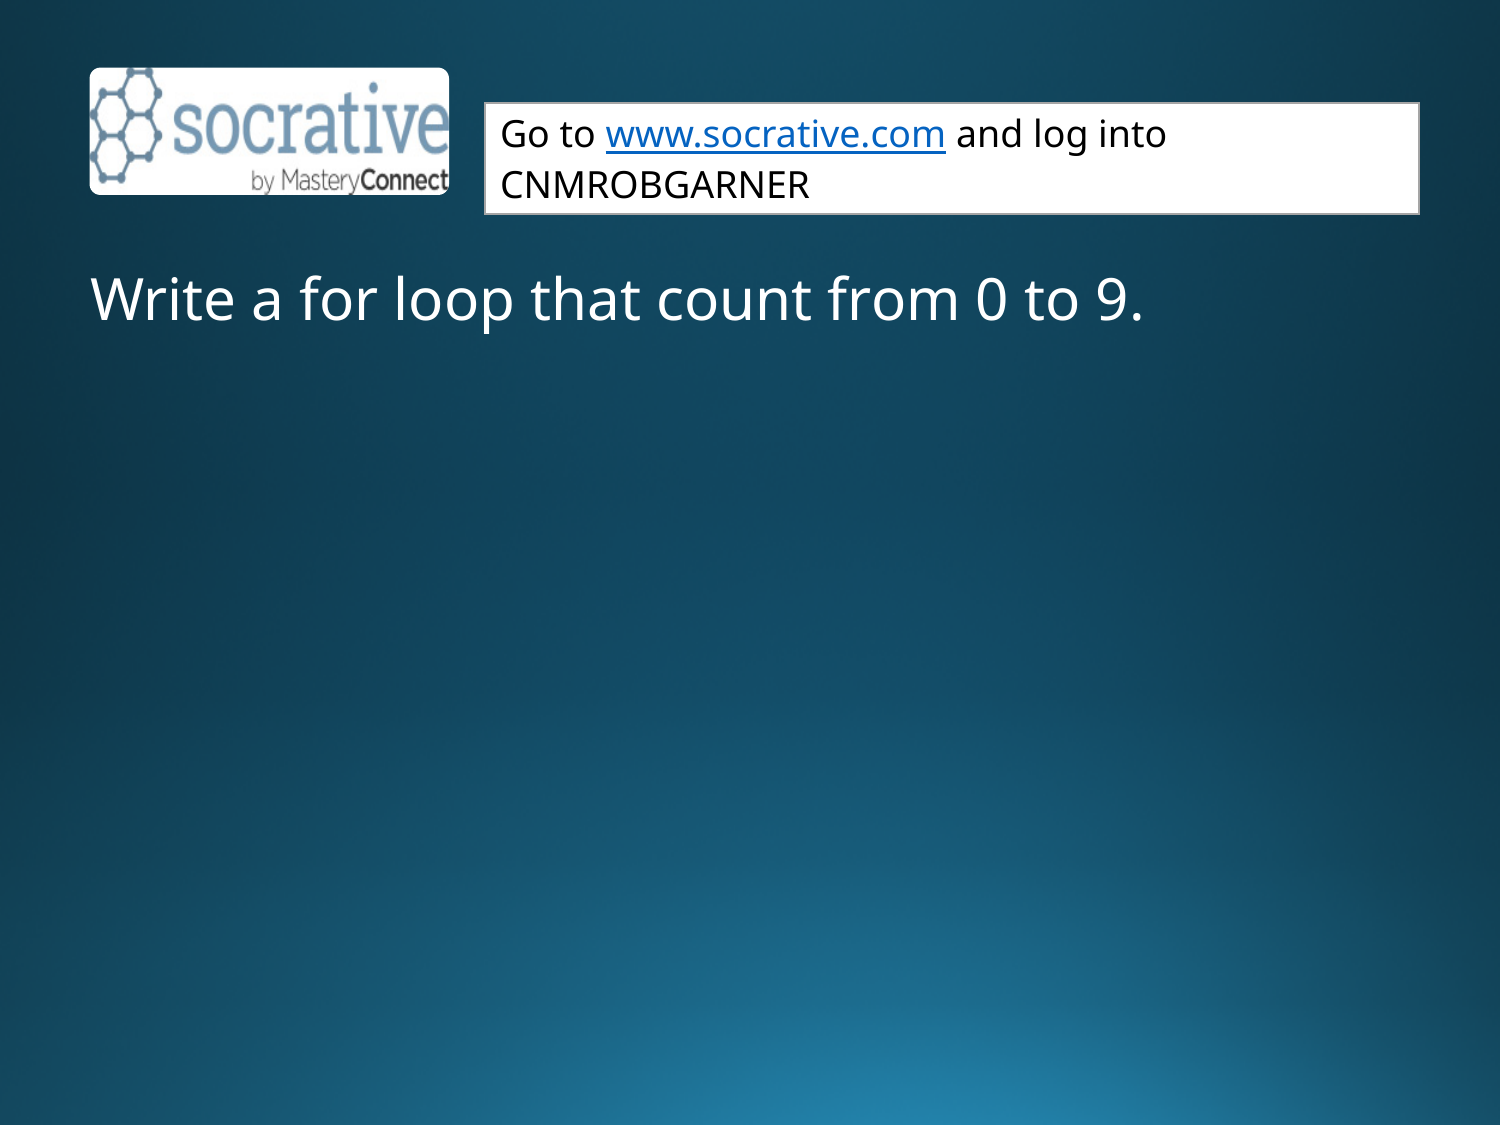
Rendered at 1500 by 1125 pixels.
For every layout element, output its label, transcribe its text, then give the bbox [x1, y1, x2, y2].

picture [0, 0, 1500, 1125]
list Write a for loop that count from 0 to 9. [75, 262, 1425, 1006]
